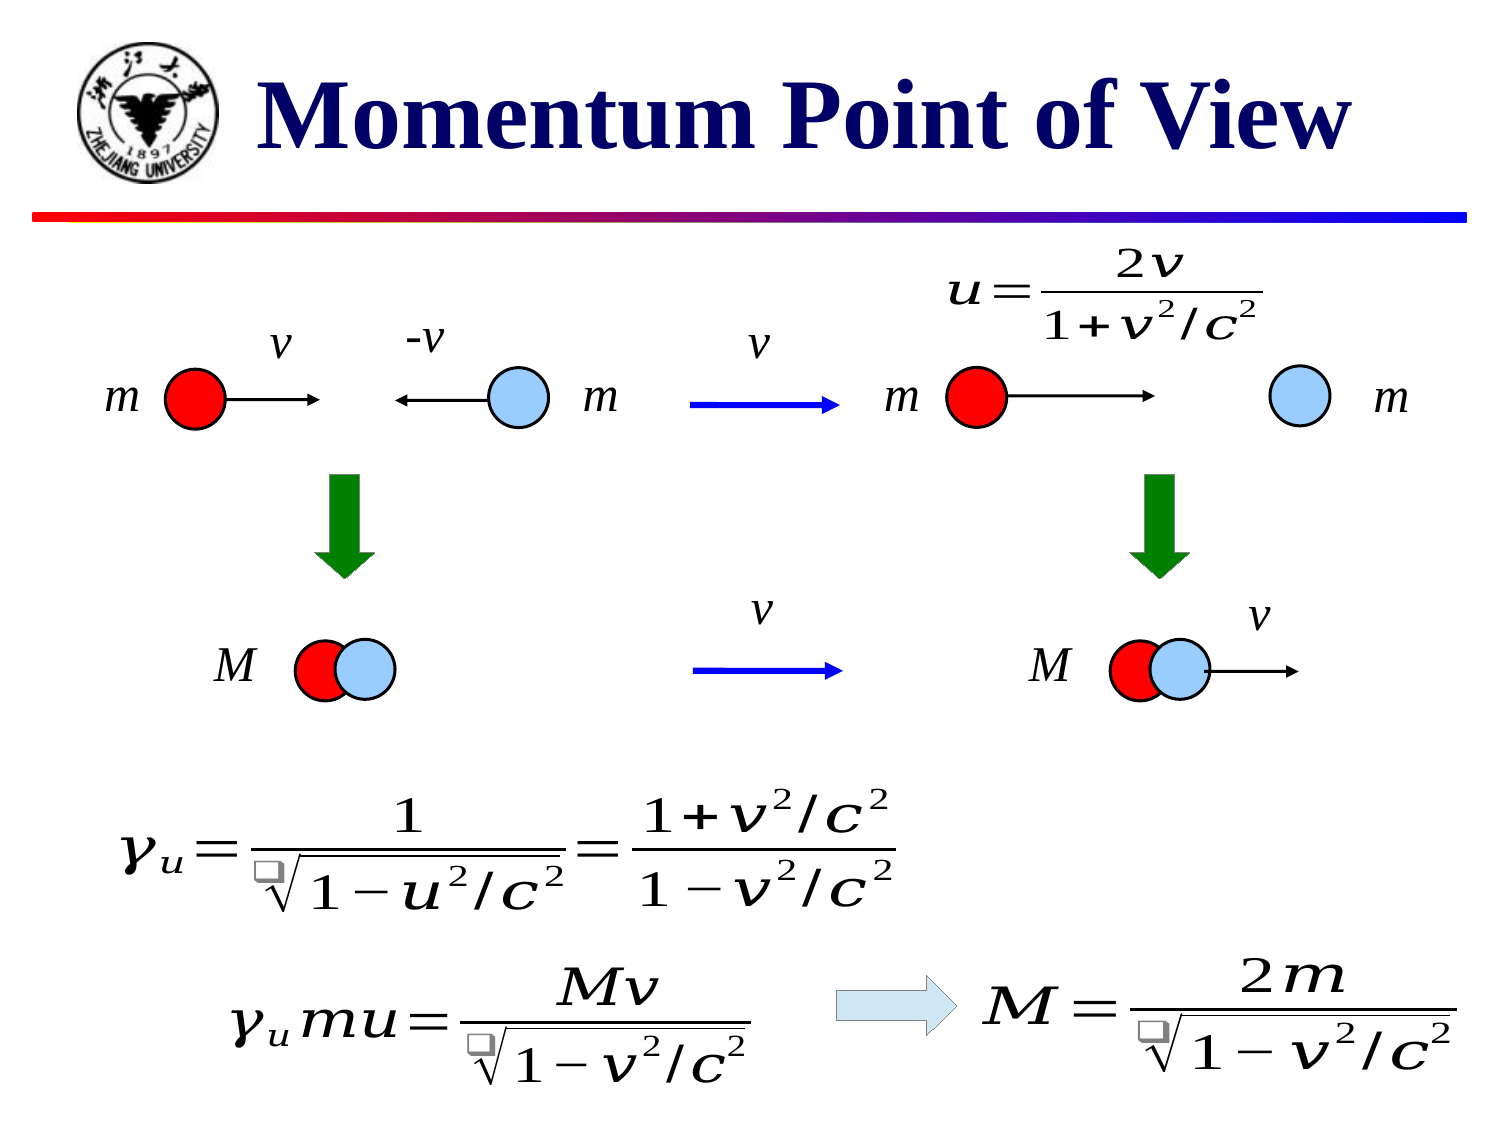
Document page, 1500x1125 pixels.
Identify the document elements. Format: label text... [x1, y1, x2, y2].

text_box [692, 664, 843, 678]
text_box v [733, 301, 970, 377]
text_box [1129, 474, 1190, 579]
text_box v [736, 567, 973, 642]
text_box m [89, 354, 326, 430]
text_box v [1233, 572, 1470, 648]
text_box m [1187, 354, 1425, 430]
text_box [314, 474, 375, 579]
text_box [1204, 665, 1299, 678]
text_box [836, 975, 957, 1036]
text_box [1106, 389, 1156, 403]
text_box [488, 371, 549, 428]
text_box M [1014, 624, 1251, 700]
text_box M [199, 624, 436, 700]
text_box Momentum Point of View [242, 0, 1470, 236]
text_box [395, 394, 490, 407]
text_box m [868, 354, 1106, 430]
text_box v [254, 301, 491, 377]
text_box m [567, 354, 804, 430]
picture [77, 42, 219, 184]
text_box -v [390, 295, 627, 371]
text_box [804, 398, 841, 412]
